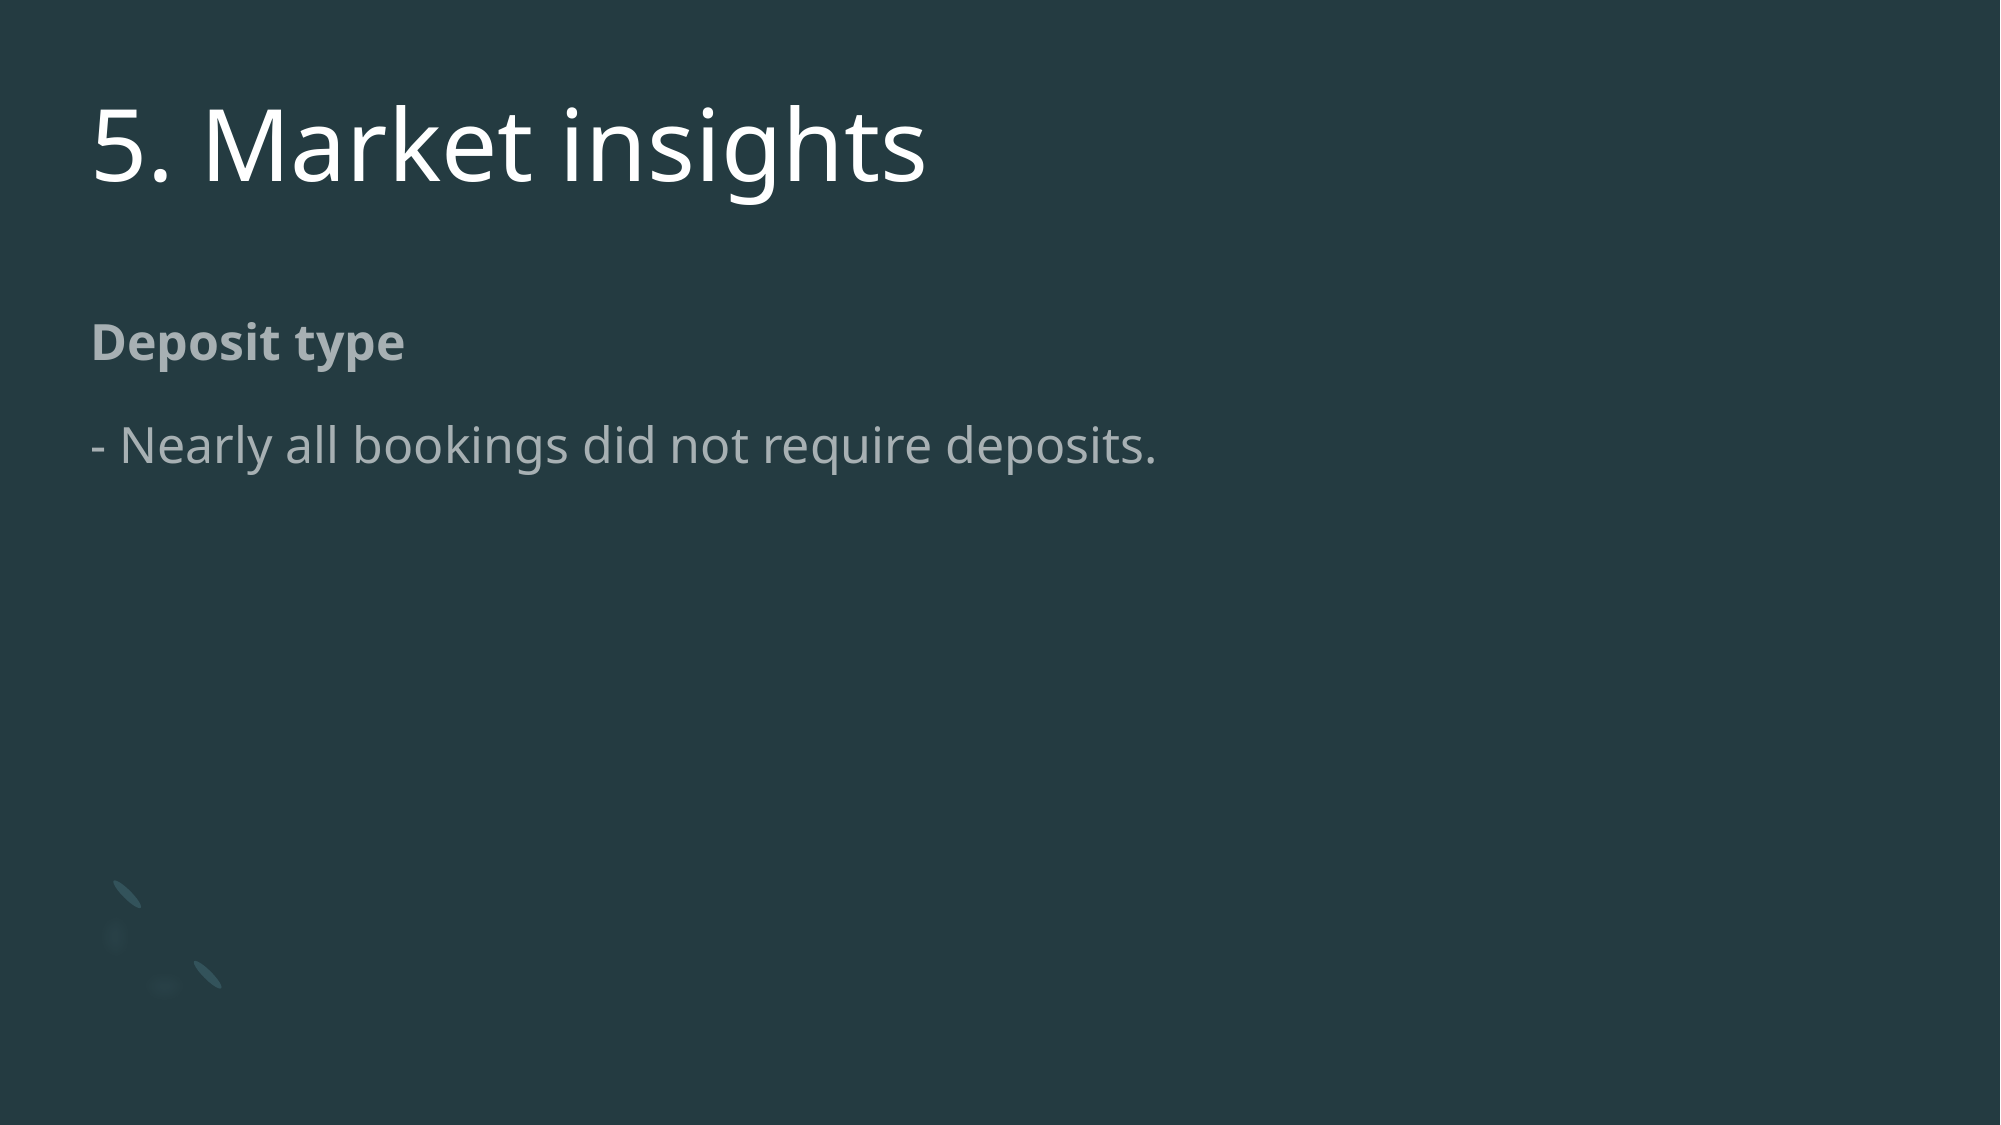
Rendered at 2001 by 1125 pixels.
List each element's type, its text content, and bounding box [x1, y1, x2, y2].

title 5. Market insights [90, 95, 983, 304]
list Deposit type - Nearly all bookings did not require deposits. [90, 304, 1744, 1030]
